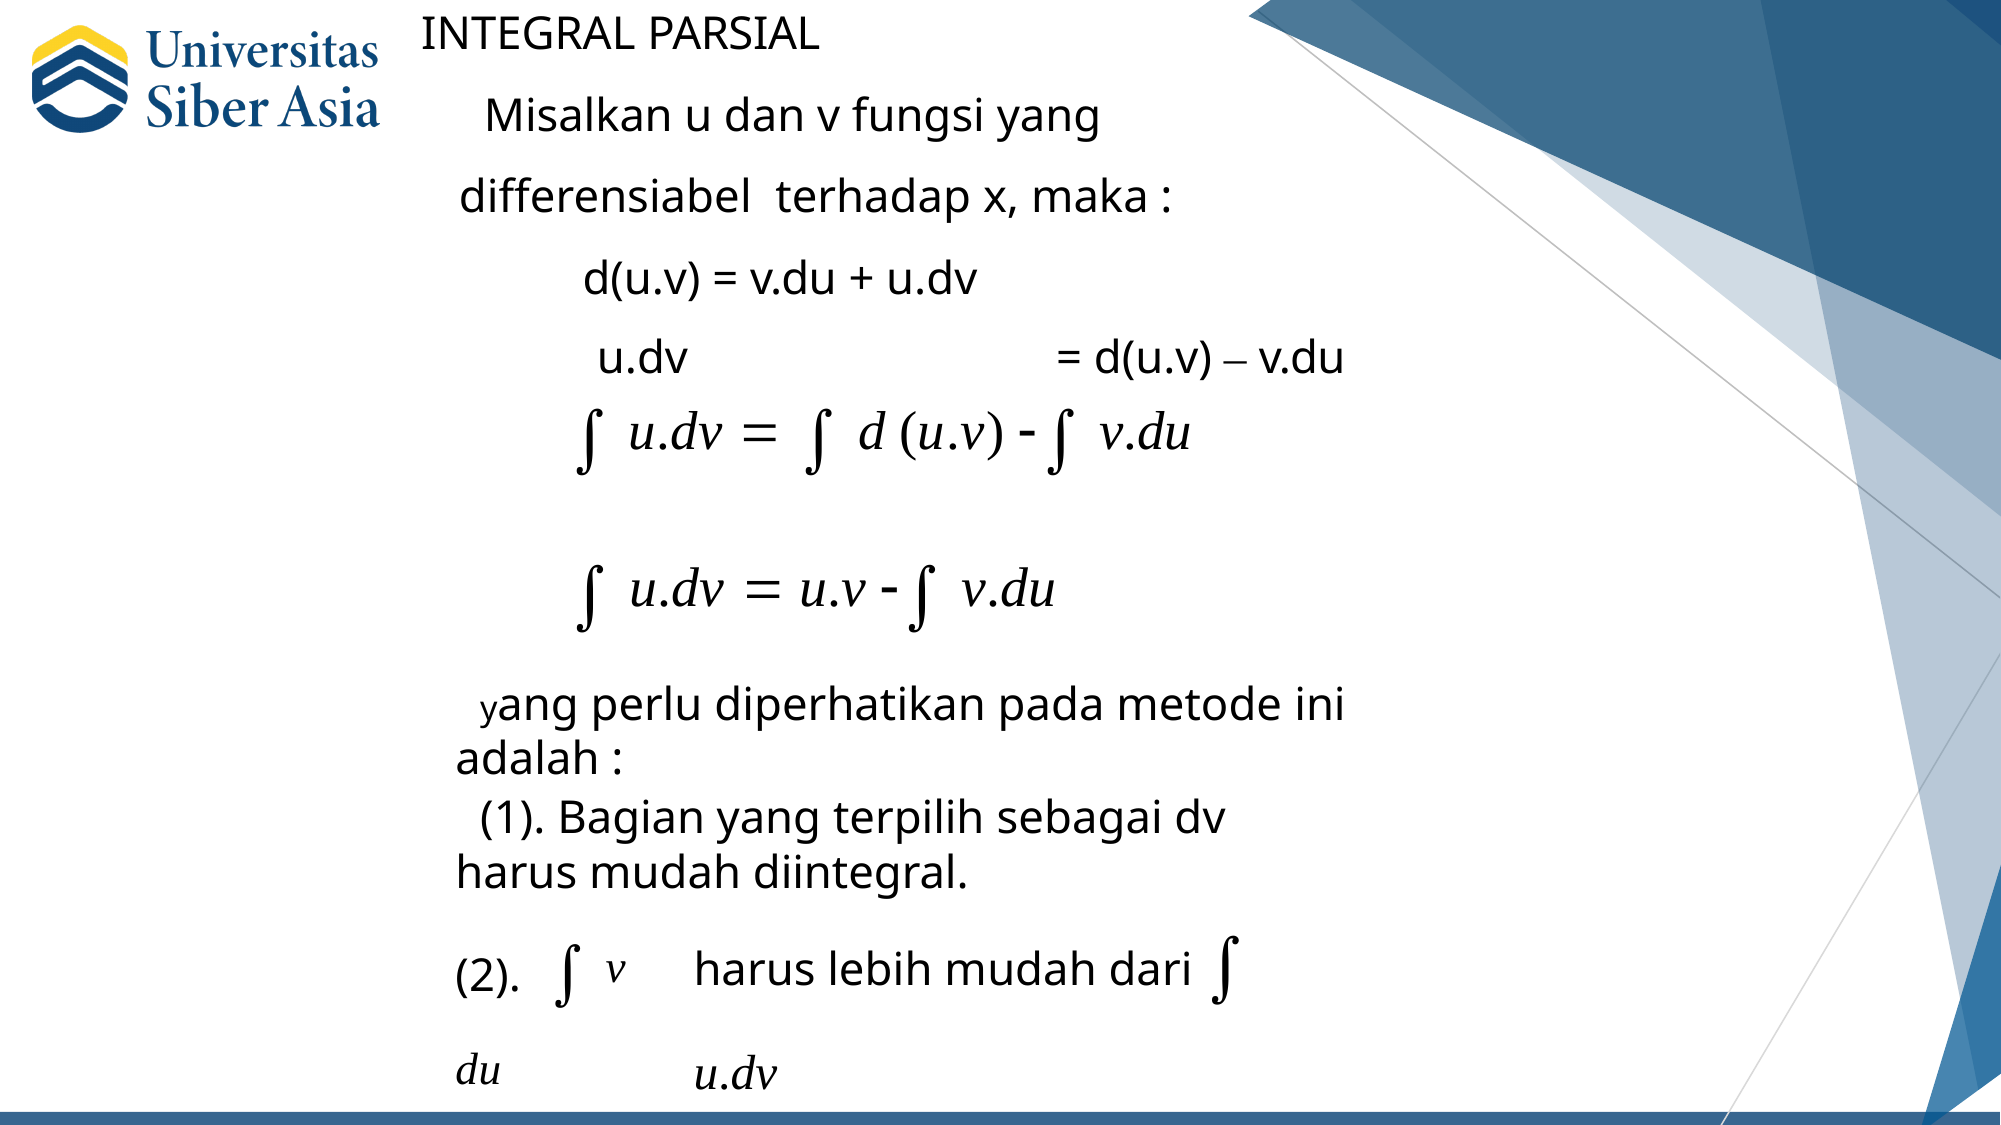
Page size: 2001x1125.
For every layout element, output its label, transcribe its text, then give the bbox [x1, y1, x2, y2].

picture [32, 25, 198, 133]
text_box harus lebih mudah dari  u.dv [687, 856, 1300, 1114]
text_box (2).  v du [449, 871, 666, 1109]
text_box INTEGRAL PARSIAL Misalkan u dan v fungsi yang differensiabel terhadap x, maka : d(u.v) = v.du + u.dv u.dv = d(u.v) – v.du  u.dv   d (u.v)  v.du  u.dv  u.v  v.du yang perlu diperhatikan pada metode ini adalah : (1). Bagian yang terpilih sebagai dv harus mudah diintegral. [198, 2, 1660, 898]
